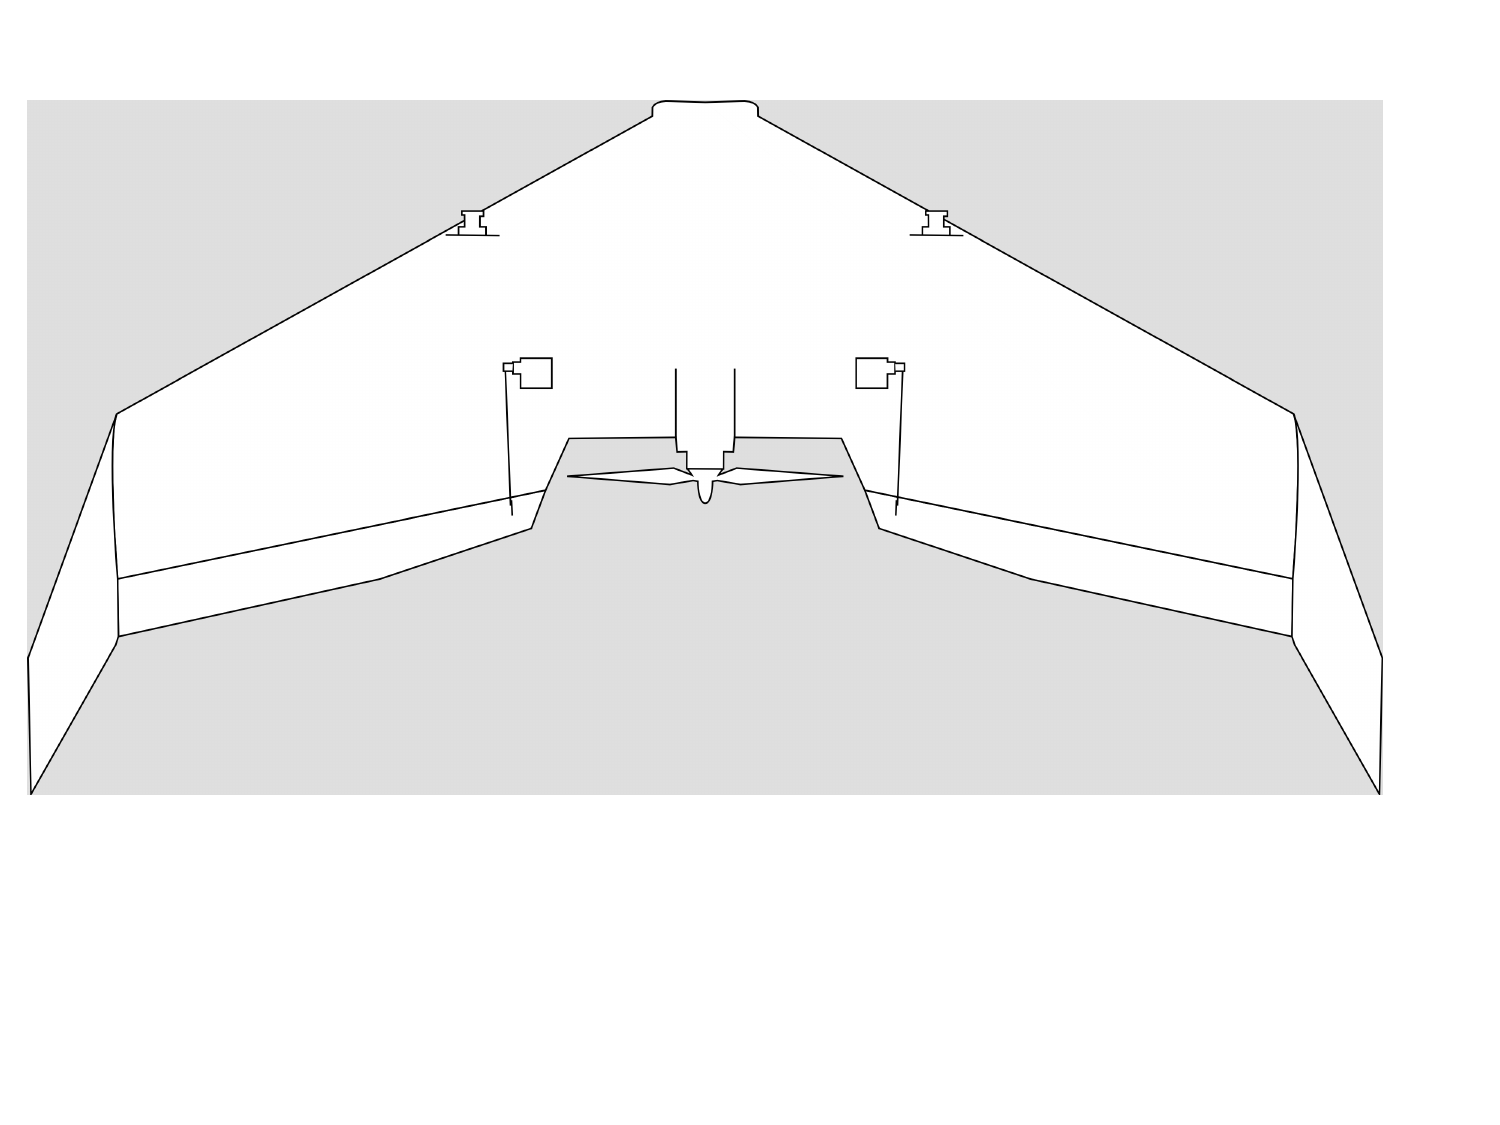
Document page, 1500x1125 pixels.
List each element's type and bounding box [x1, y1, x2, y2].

picture [27, 99, 1383, 795]
